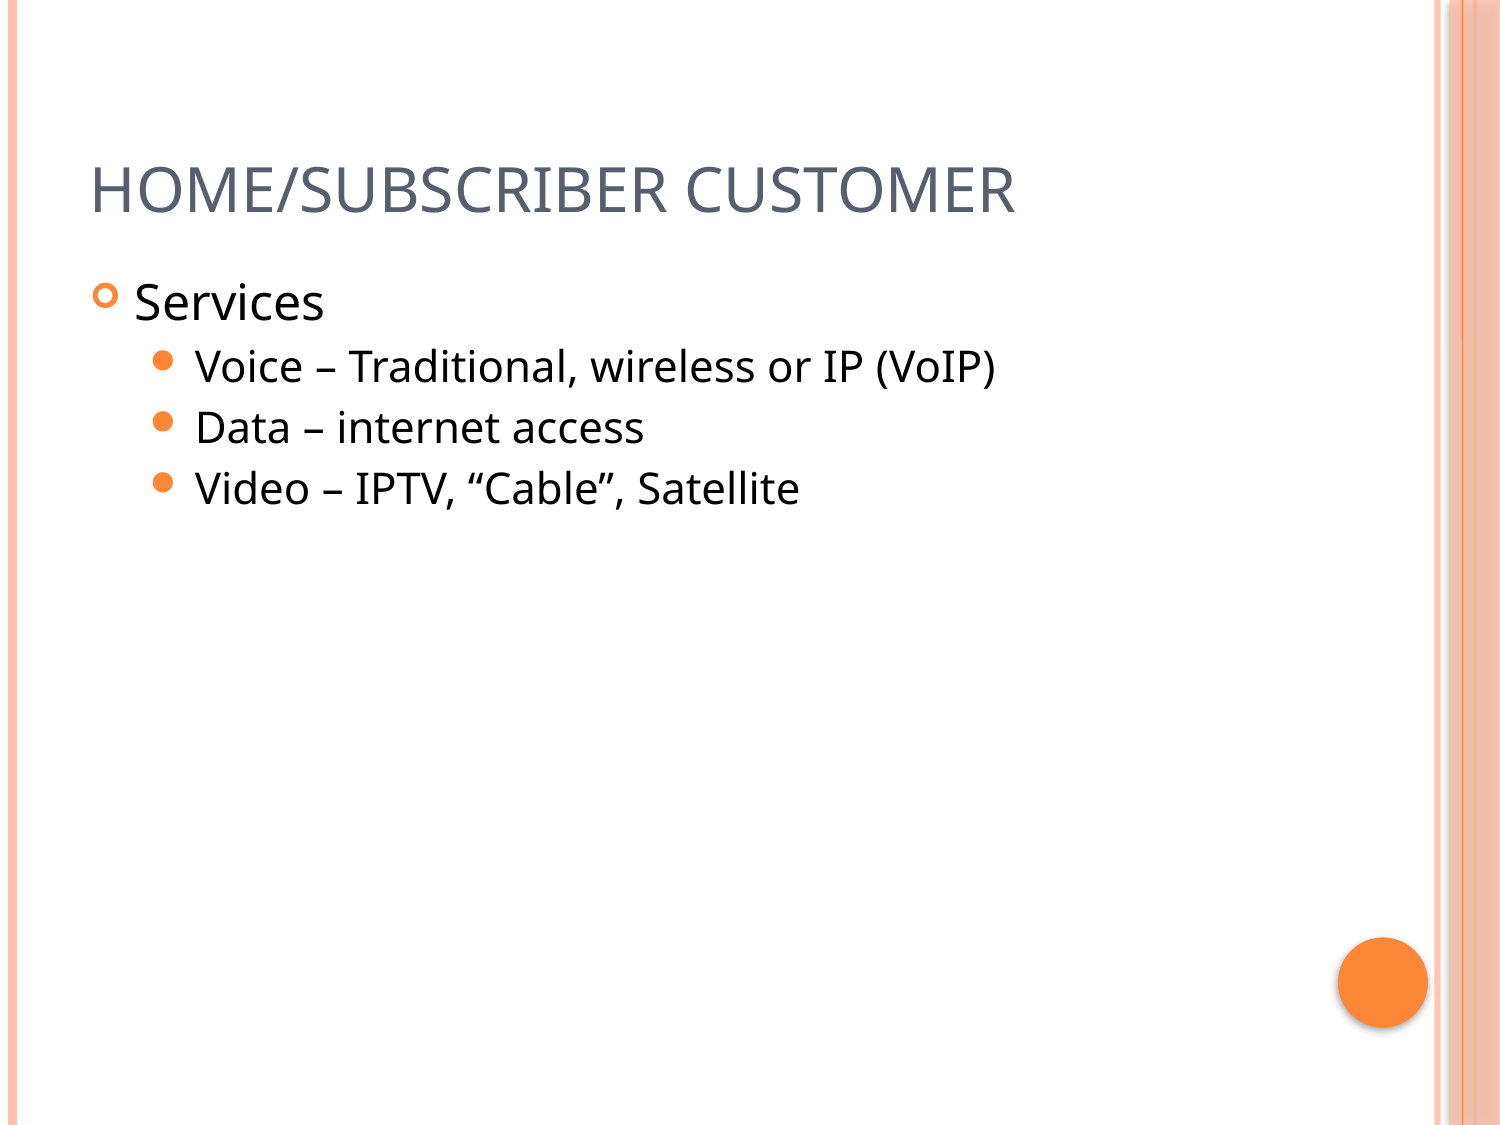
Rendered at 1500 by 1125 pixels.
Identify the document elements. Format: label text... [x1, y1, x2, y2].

list Services Voice – Traditional, wireless or IP (VoIP) Data – internet access Video – IPTV, “Cable”, Satellite [75, 262, 1300, 1062]
title Home/Subscriber Customer [75, 45, 1300, 233]
